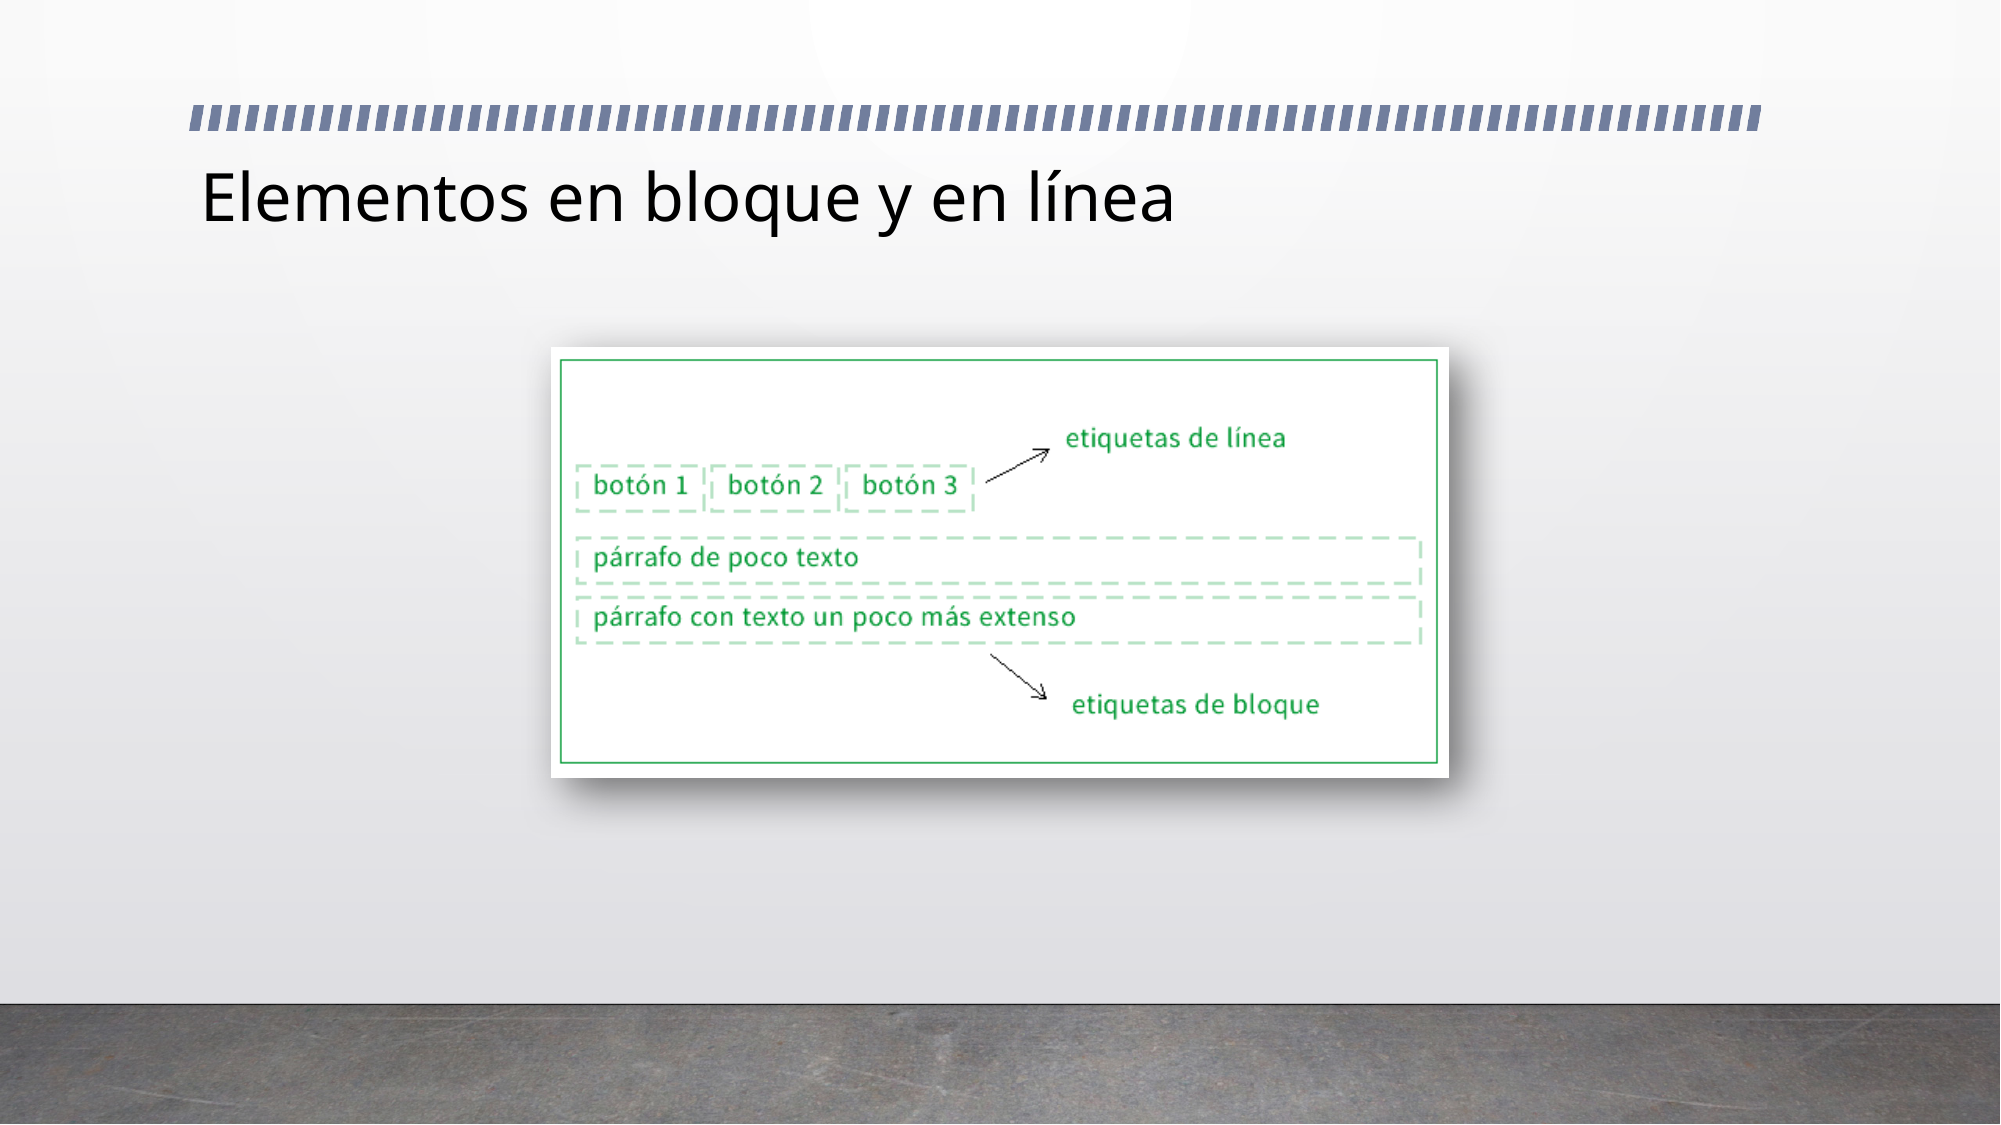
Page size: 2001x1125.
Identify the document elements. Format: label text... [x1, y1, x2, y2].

title Elementos en bloque y en línea [185, 156, 1761, 329]
picture [0, 1004, 2000, 1124]
picture [551, 347, 1449, 778]
